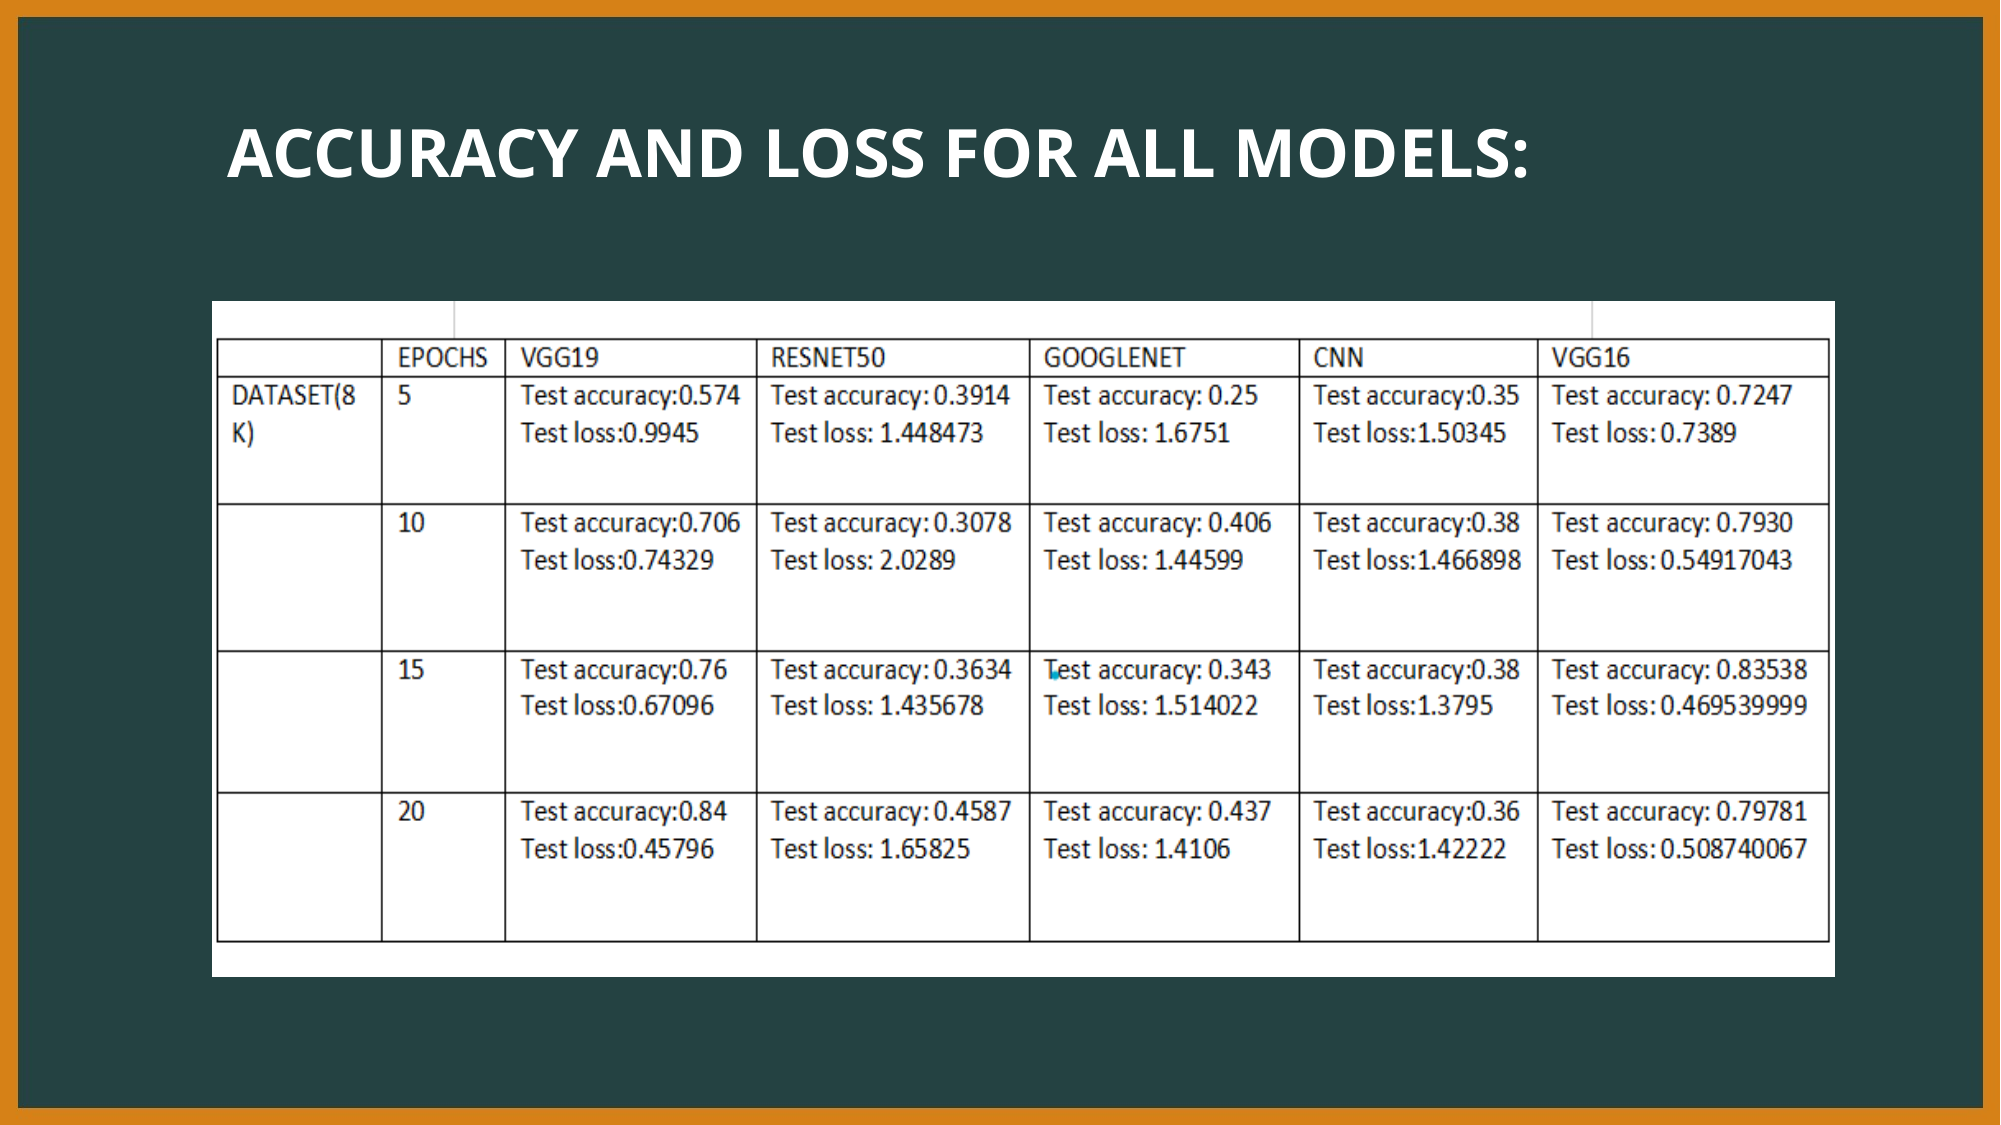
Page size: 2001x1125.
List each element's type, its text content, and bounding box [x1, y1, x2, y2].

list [212, 301, 1835, 977]
text_box ACCURACY AND LOSS FOR ALL MODELS: [212, 103, 1626, 198]
picture [0, 0, 2000, 1125]
